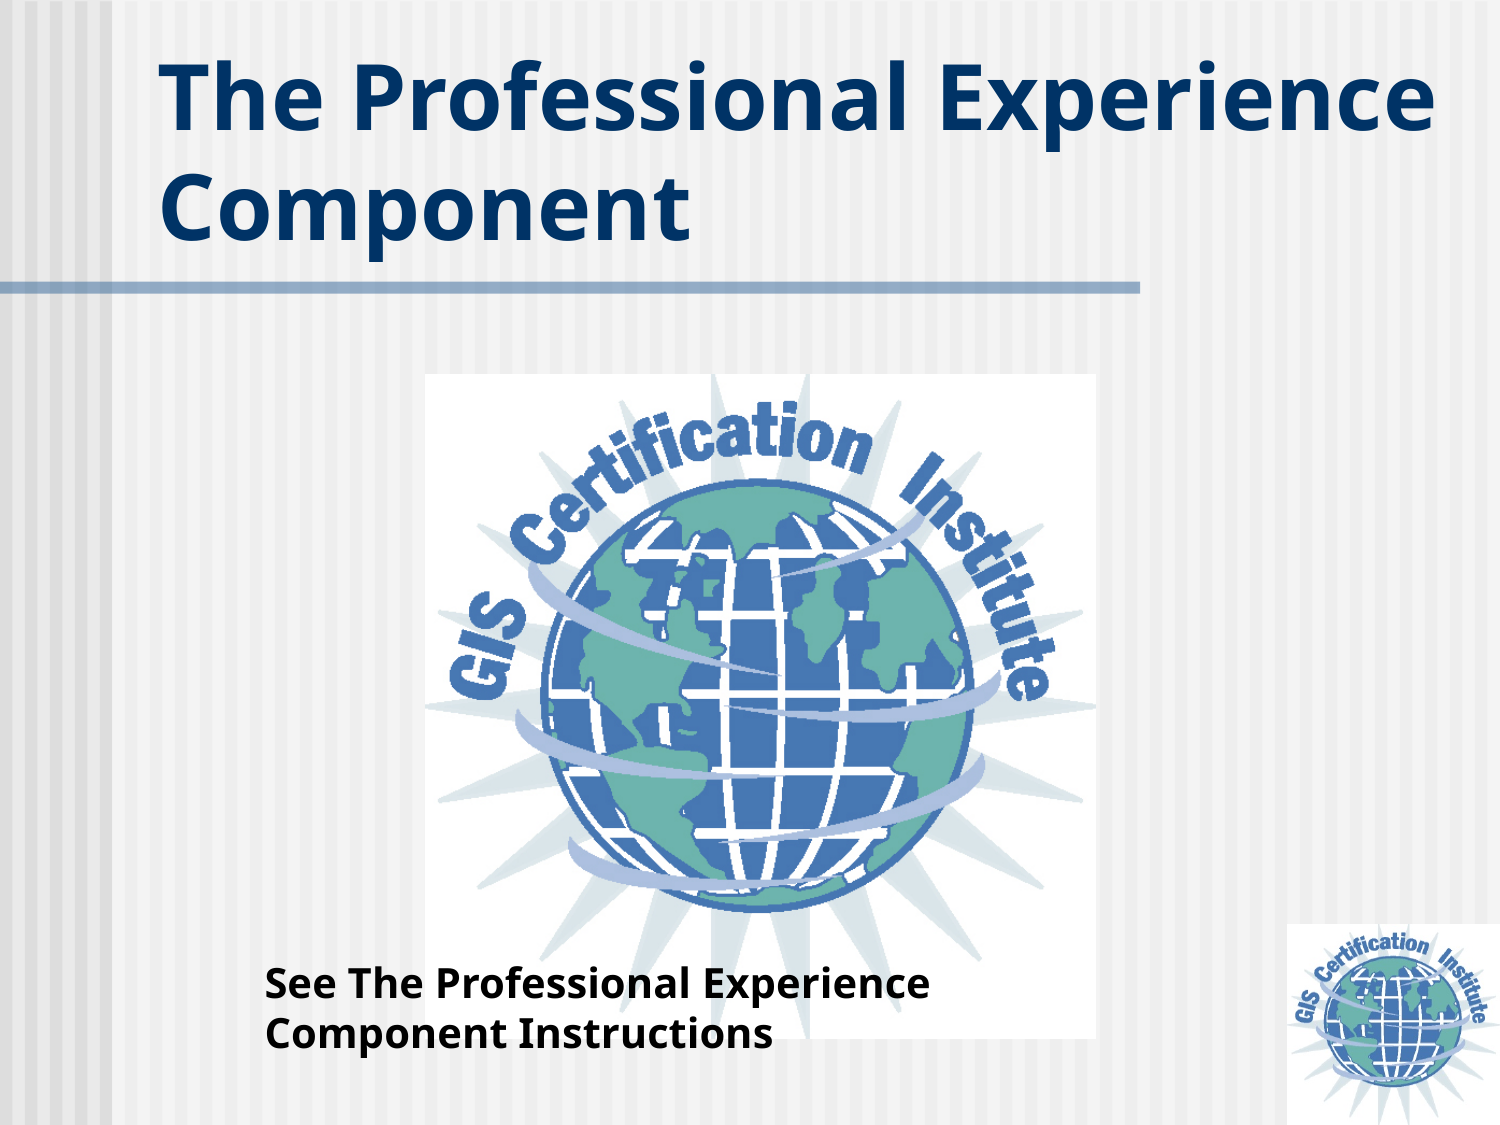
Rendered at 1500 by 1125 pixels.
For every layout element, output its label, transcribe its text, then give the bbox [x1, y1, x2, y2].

picture [1287, 924, 1500, 1125]
text_box See The Professional Experience Component Instructions [249, 949, 1000, 1065]
picture [424, 374, 1096, 1040]
title The Professional Experience Component [142, 31, 1483, 267]
